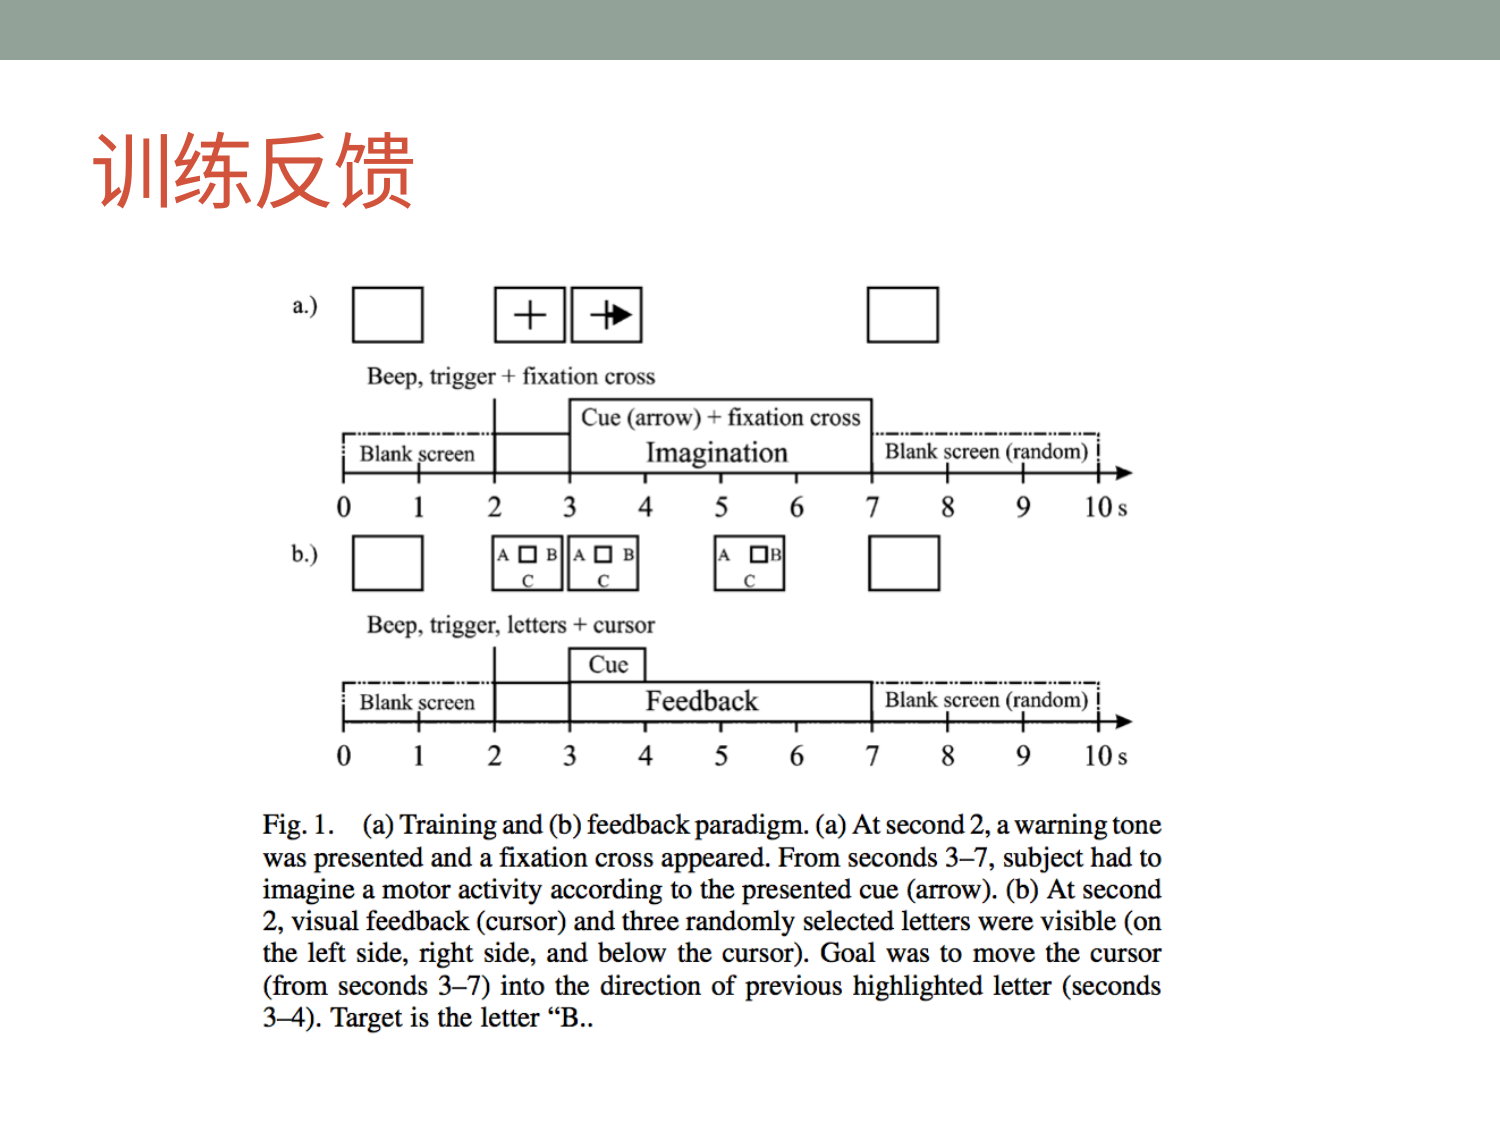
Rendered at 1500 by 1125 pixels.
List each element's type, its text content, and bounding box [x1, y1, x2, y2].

title 训练反馈 [75, 87, 1425, 250]
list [74, 262, 1426, 1063]
